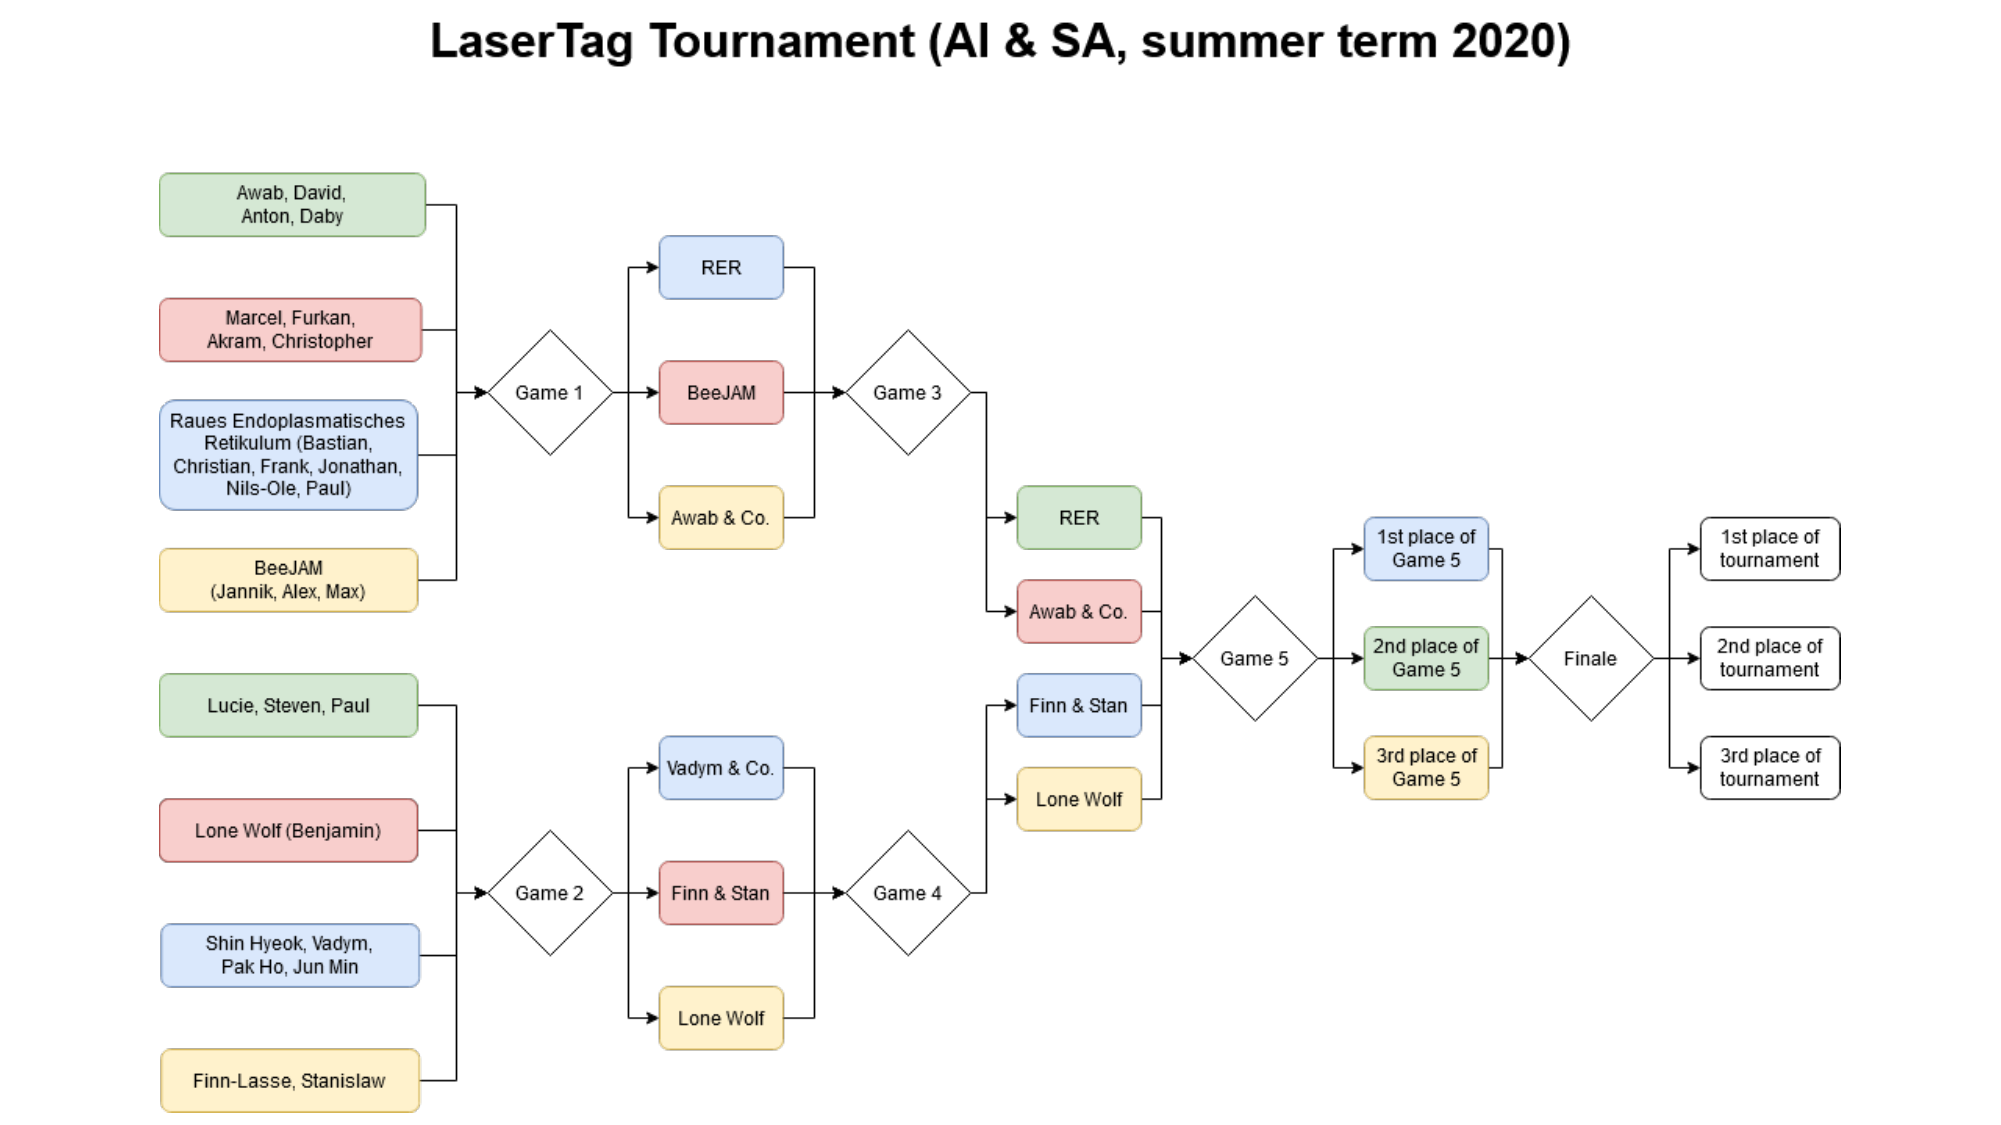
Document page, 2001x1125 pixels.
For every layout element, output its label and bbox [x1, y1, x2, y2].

picture [159, 12, 1841, 1113]
